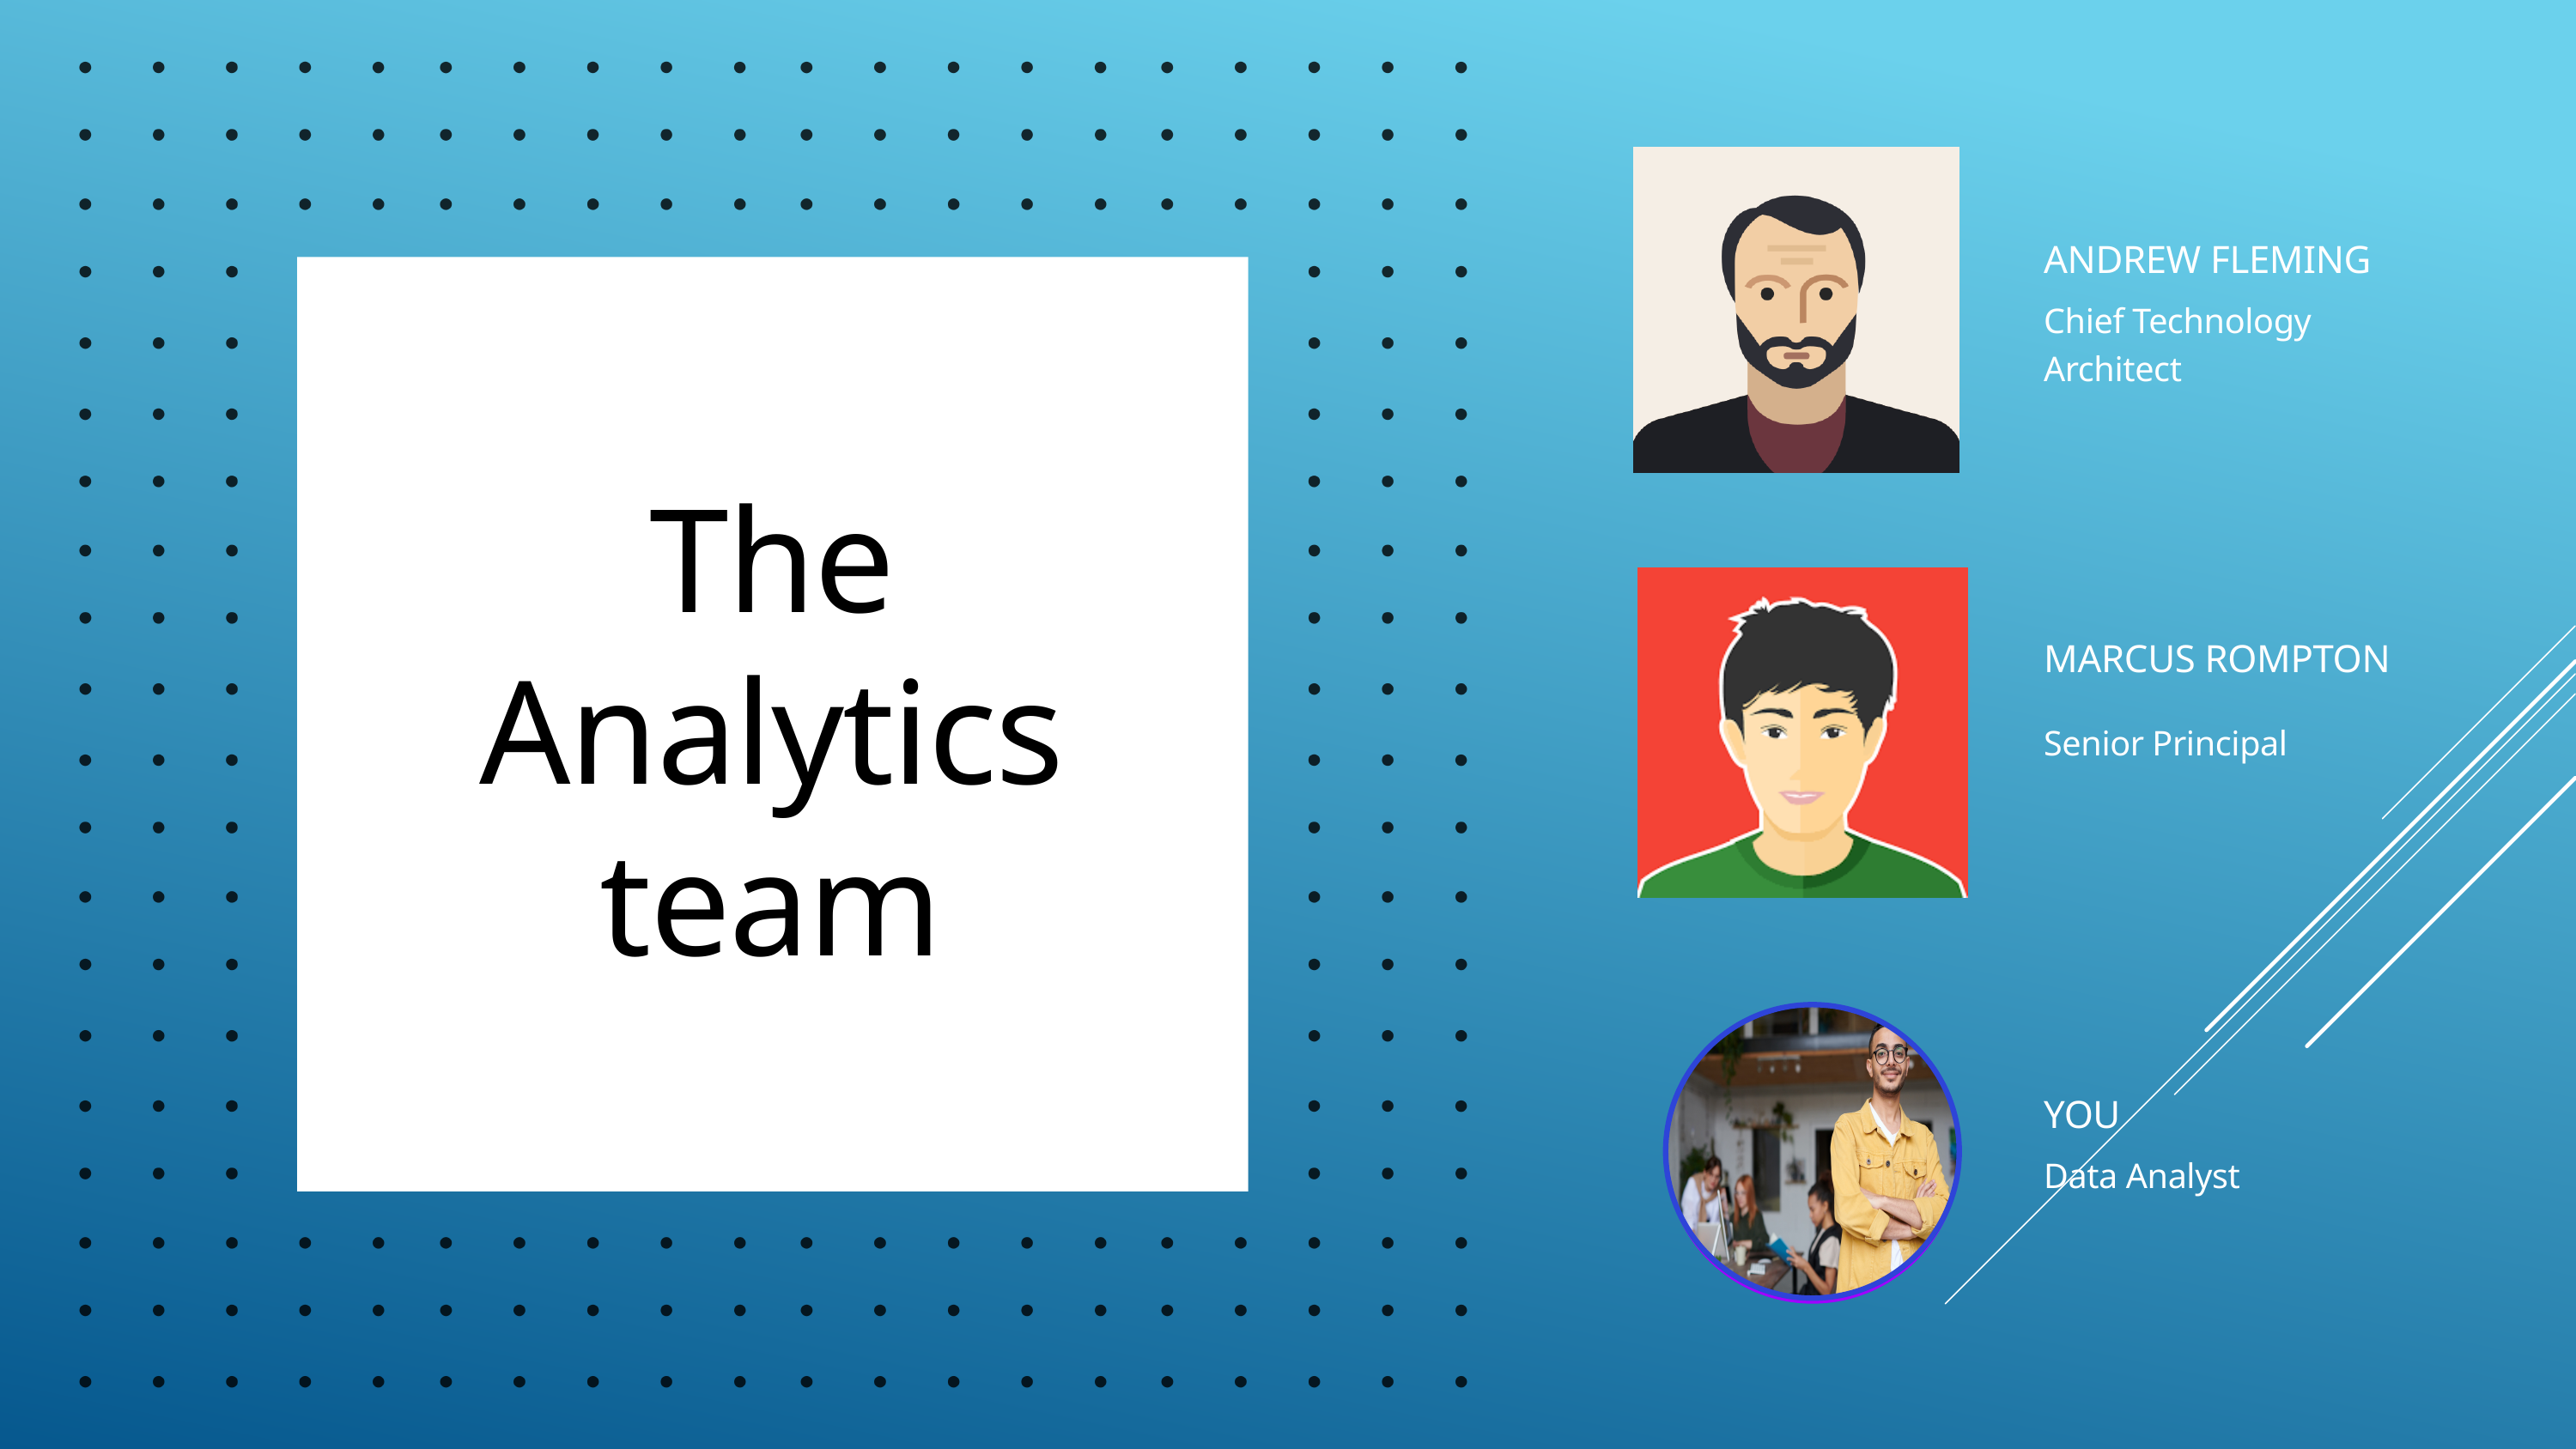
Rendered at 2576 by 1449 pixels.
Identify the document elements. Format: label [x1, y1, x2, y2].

text_box [2043, 627, 2448, 782]
text_box [2044, 1082, 2413, 1193]
picture [1633, 146, 1960, 473]
text_box [2044, 227, 2413, 391]
picture [1637, 567, 1968, 898]
text_box [1659, 998, 1966, 1304]
text_box [70, 57, 1472, 1392]
